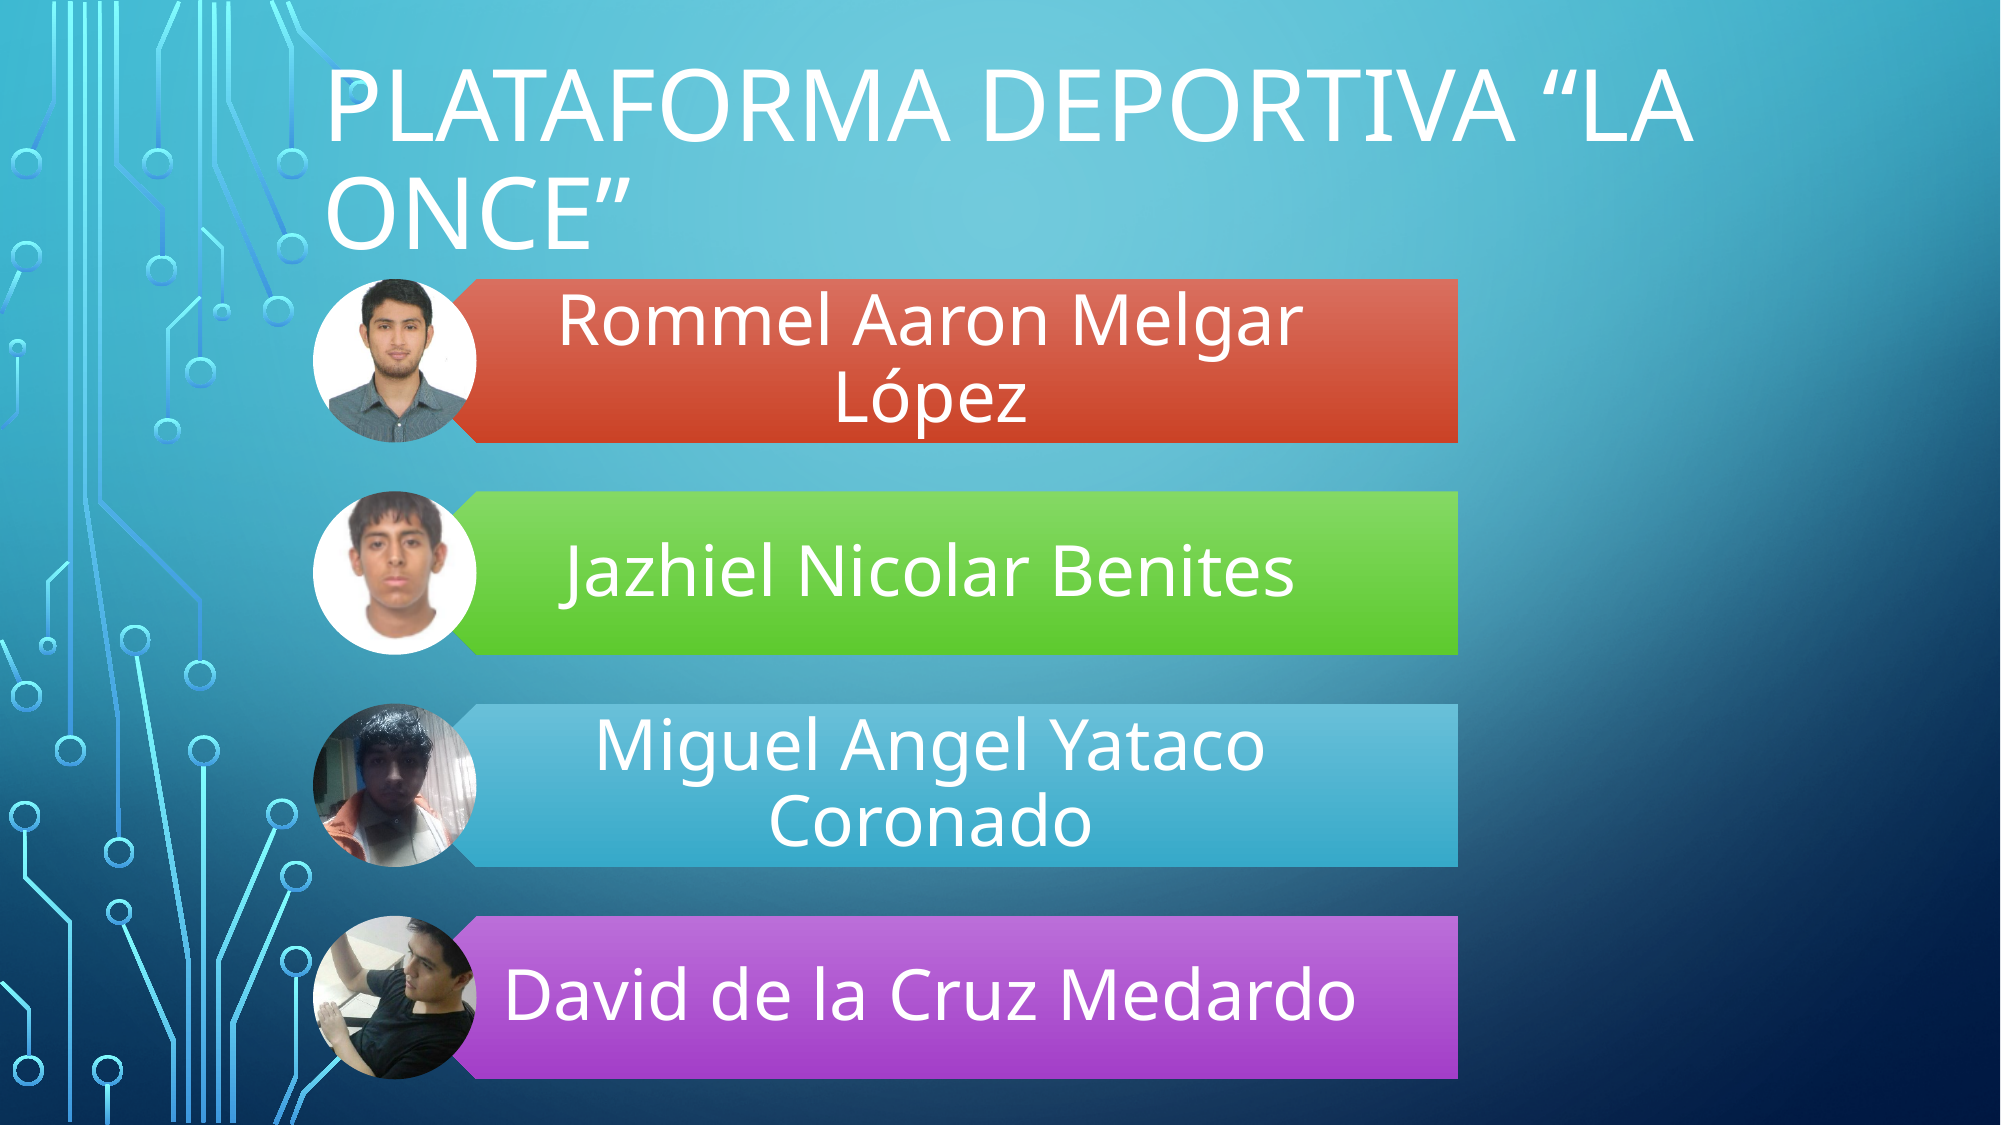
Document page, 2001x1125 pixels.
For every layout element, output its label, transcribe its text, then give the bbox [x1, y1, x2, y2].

title Plataforma deportiva “La once” [307, 0, 1750, 279]
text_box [85, 278, 1686, 1080]
